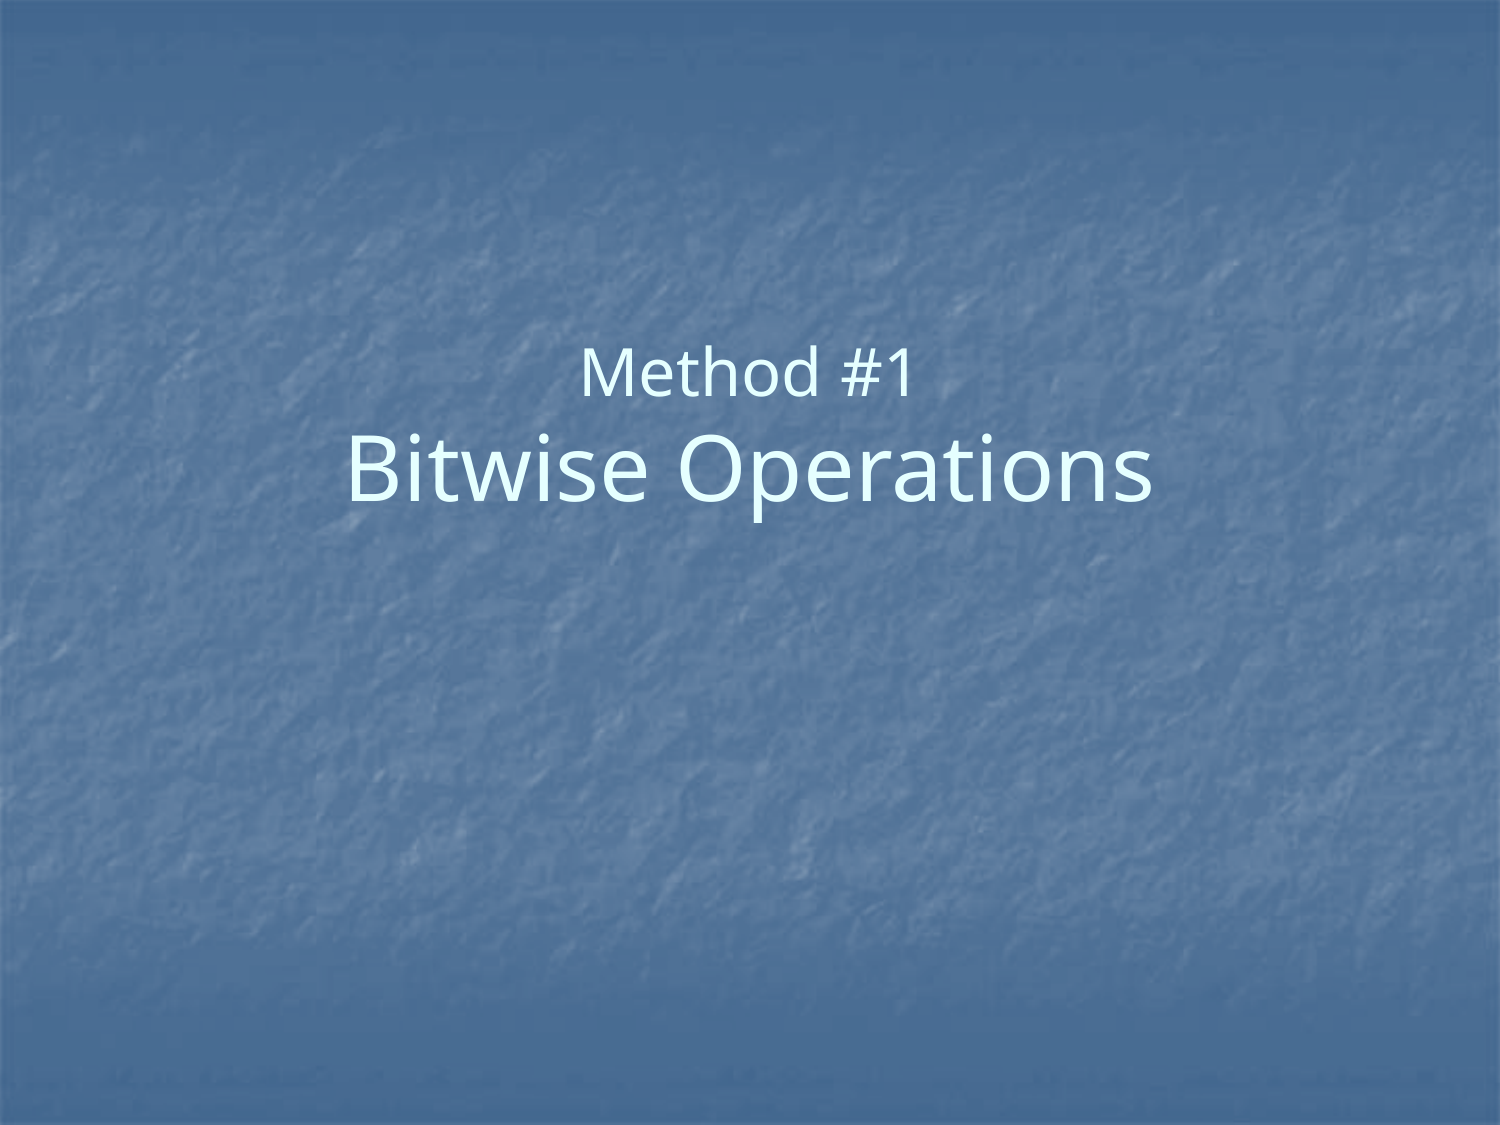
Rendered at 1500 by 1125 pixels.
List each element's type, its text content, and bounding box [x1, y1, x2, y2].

title Method #1 Bitwise Operations [112, 274, 1388, 576]
